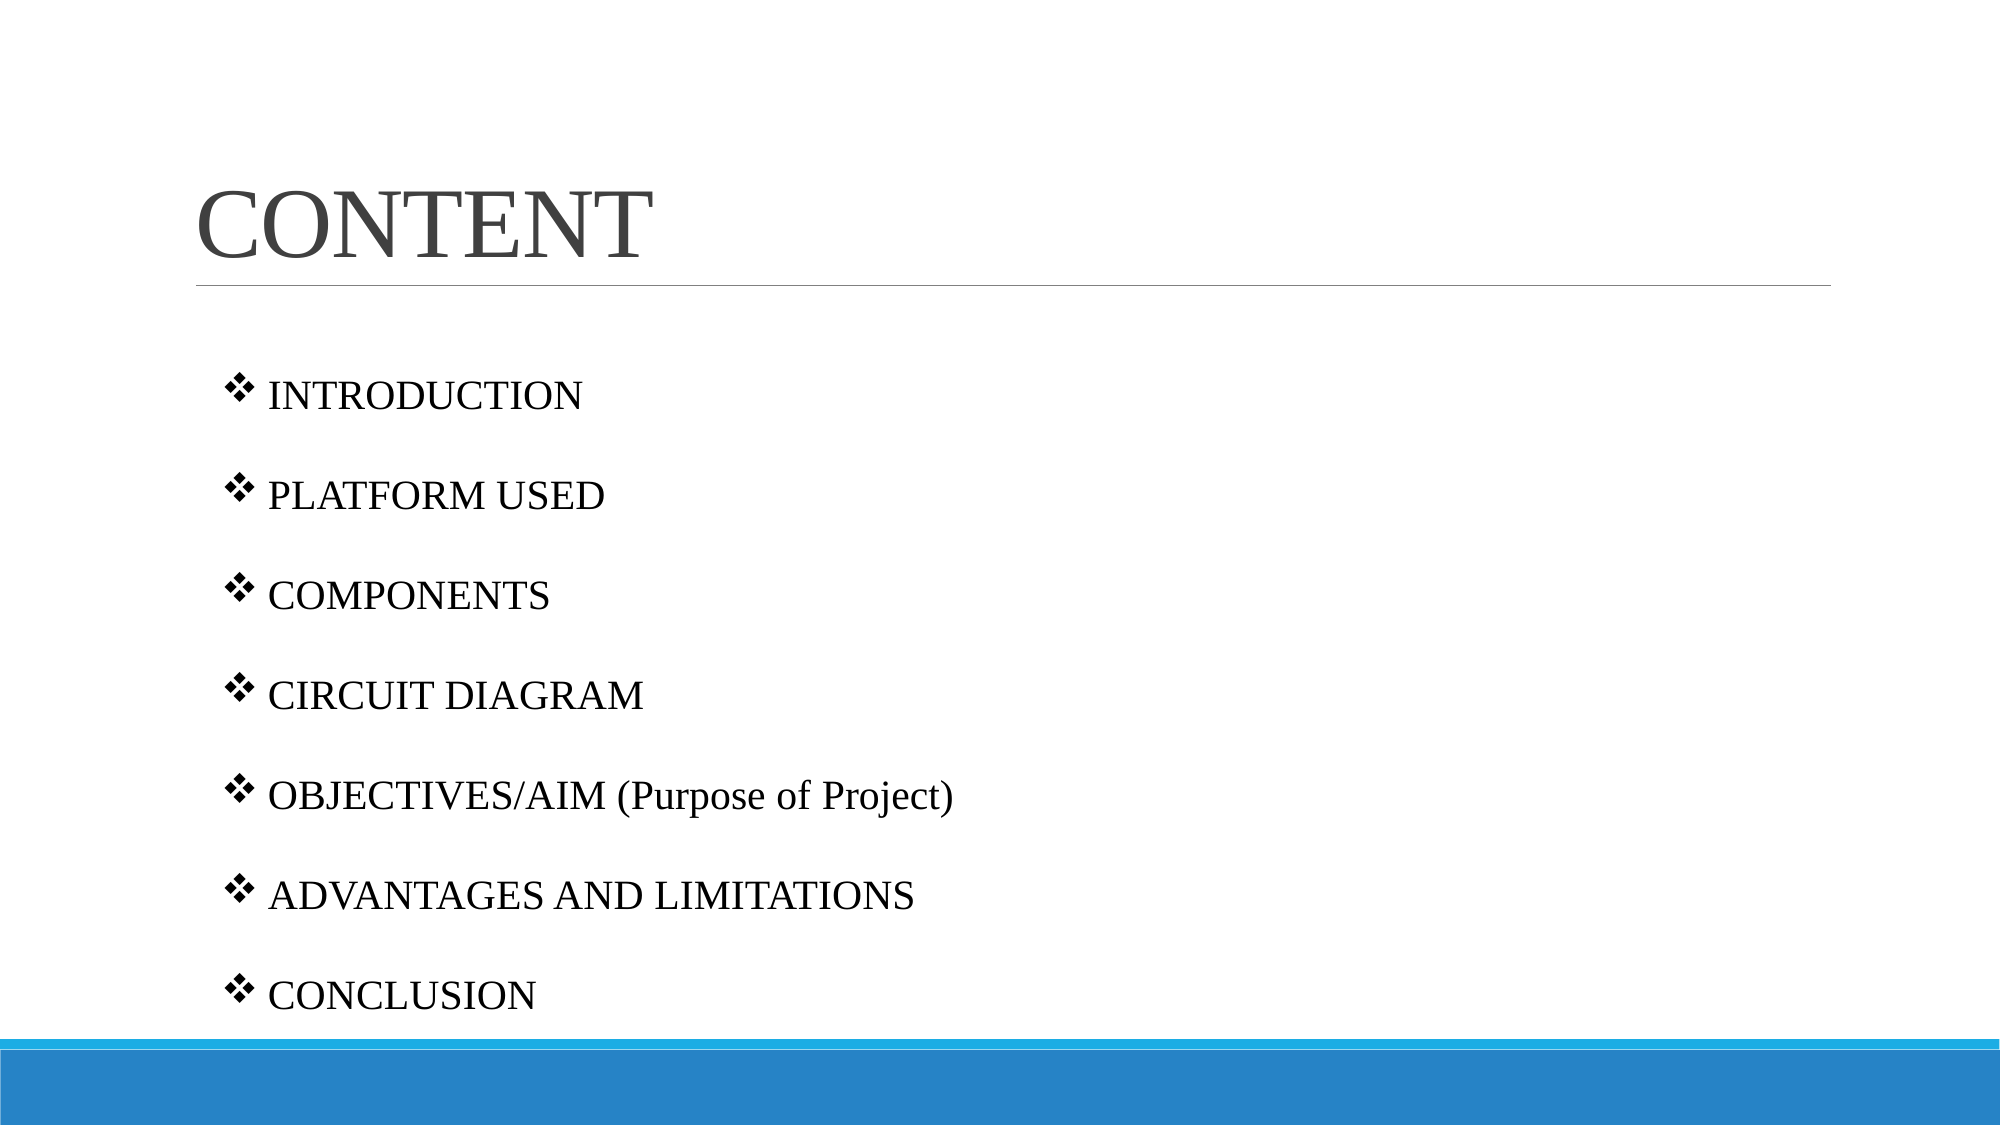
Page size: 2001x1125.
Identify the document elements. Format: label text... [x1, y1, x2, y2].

title CONTENT [180, 47, 1830, 285]
text_box INTRODUCTION PLATFORM USED COMPONENTS CIRCUIT DIAGRAM OBJECTIVES/AIM (Purpose of Project) ADVANTAGES AND LIMITATIONS CONCLUSION [206, 310, 1669, 1071]
